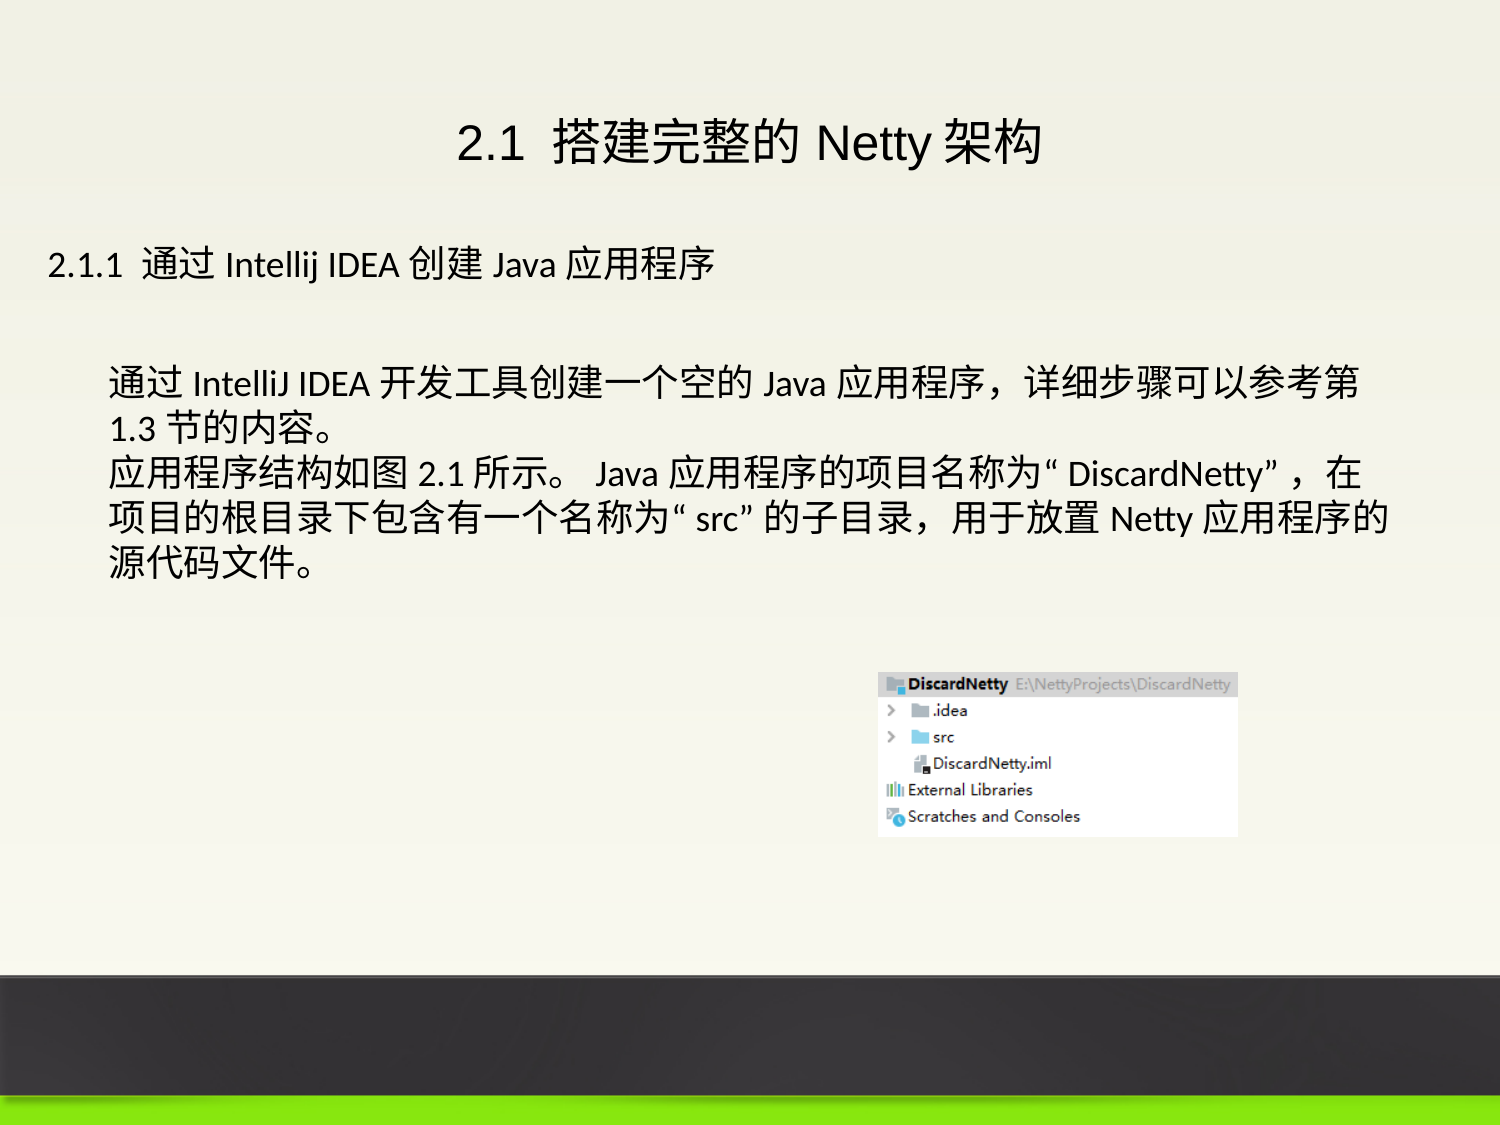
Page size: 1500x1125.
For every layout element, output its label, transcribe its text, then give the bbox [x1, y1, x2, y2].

text_box 2.1.1 通过Intellij IDEA创建Java应用程序 [32, 232, 783, 293]
text_box 通过IntelliJ IDEA开发工具创建一个空的Java应用程序，详细步骤可以参考第1.3节的内容。 应用程序结构如图2.1所示。Java应用程序的项目名称为“DiscardNetty”，在项目的根目录下包含有一个名称为“src”的子目录，用于放置Netty应用程序的源代码文件。 [93, 351, 1410, 592]
picture [0, 0, 1500, 1125]
title 2.1 搭建完整的Netty架构 [74, 44, 1426, 234]
